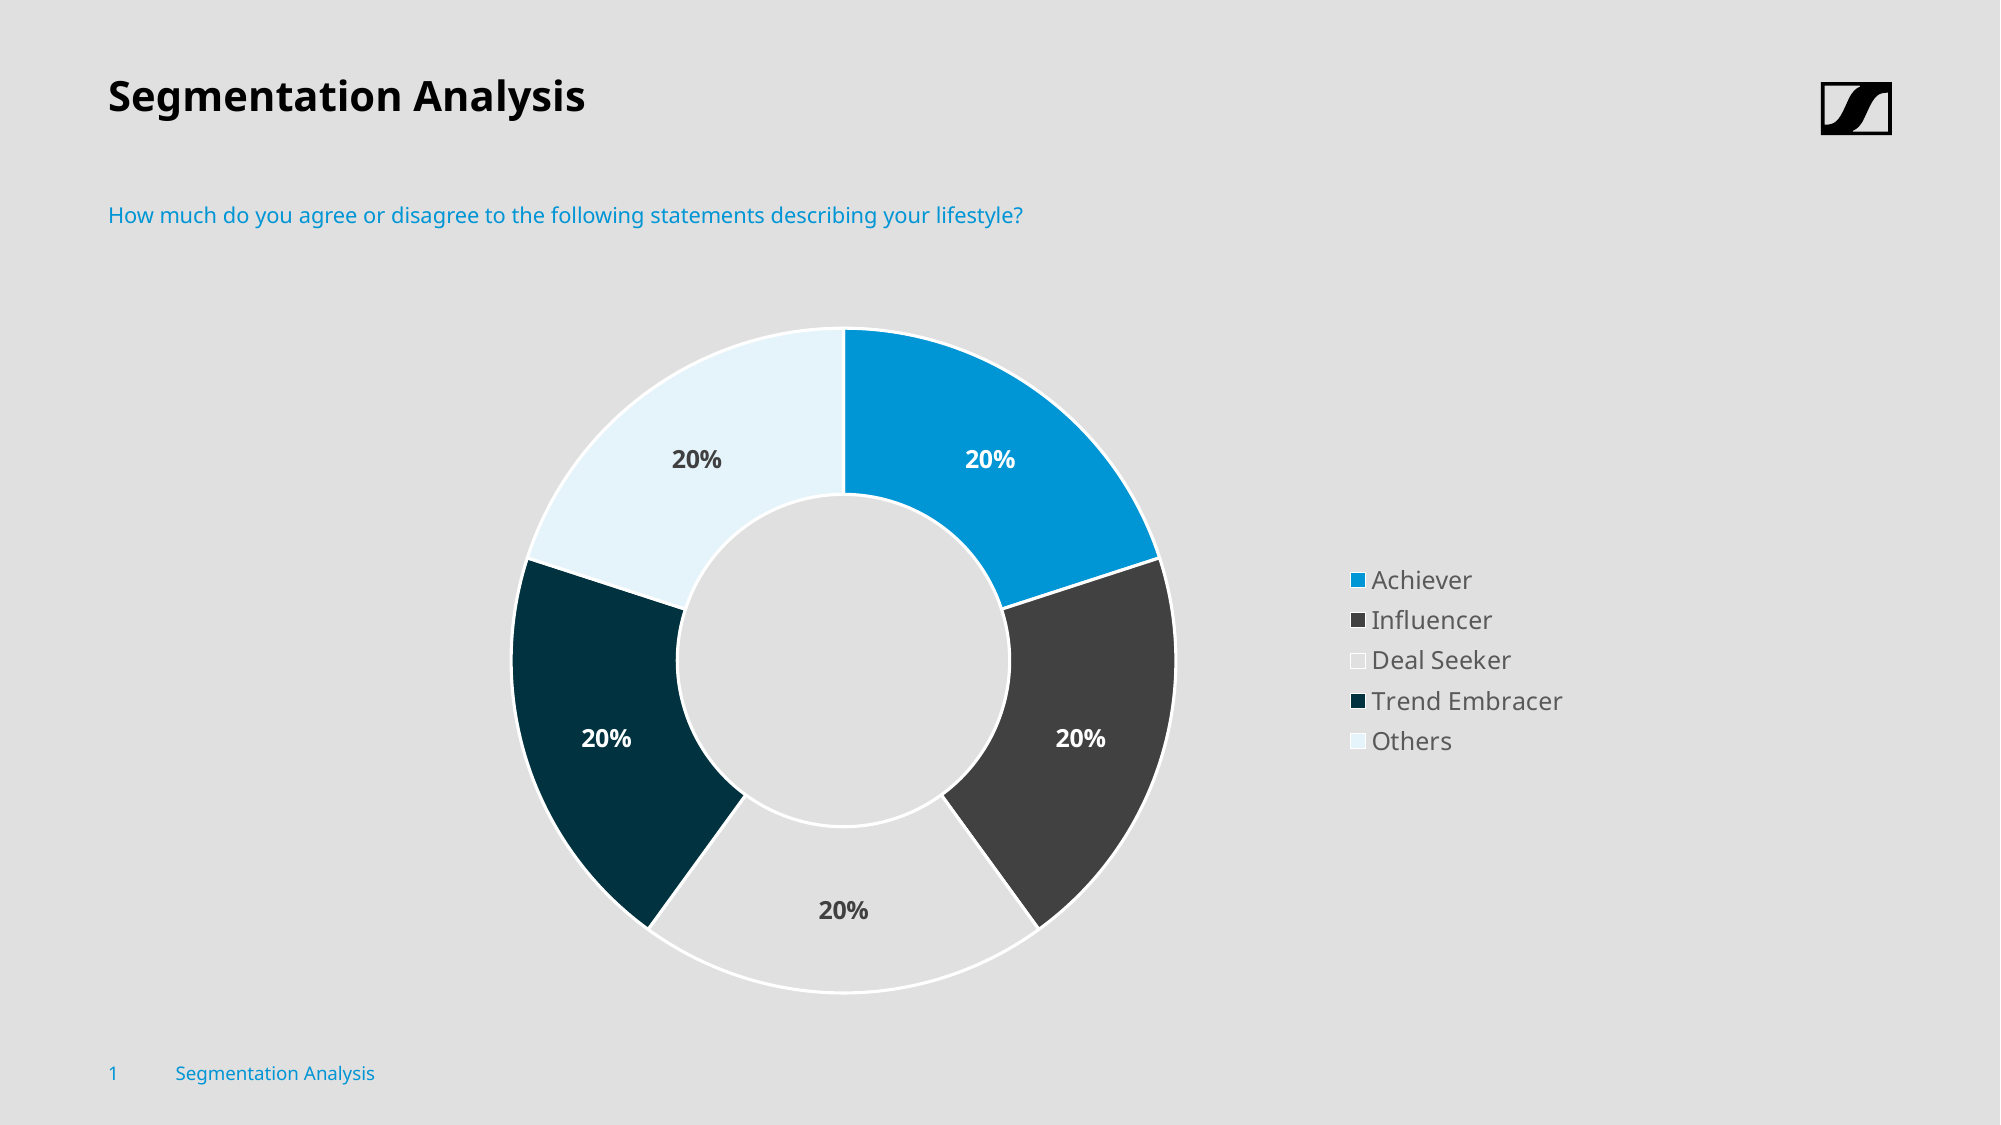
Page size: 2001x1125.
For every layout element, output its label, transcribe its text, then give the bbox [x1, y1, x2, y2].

chart [344, 314, 1585, 1007]
list 1 [108, 1057, 174, 1083]
title Segmentation Analysis [108, 69, 1585, 196]
list How much do you agree or disagree to the following statements describing your lifestyle? [108, 196, 1585, 1012]
list Segmentation Analysis [175, 1057, 1585, 1083]
